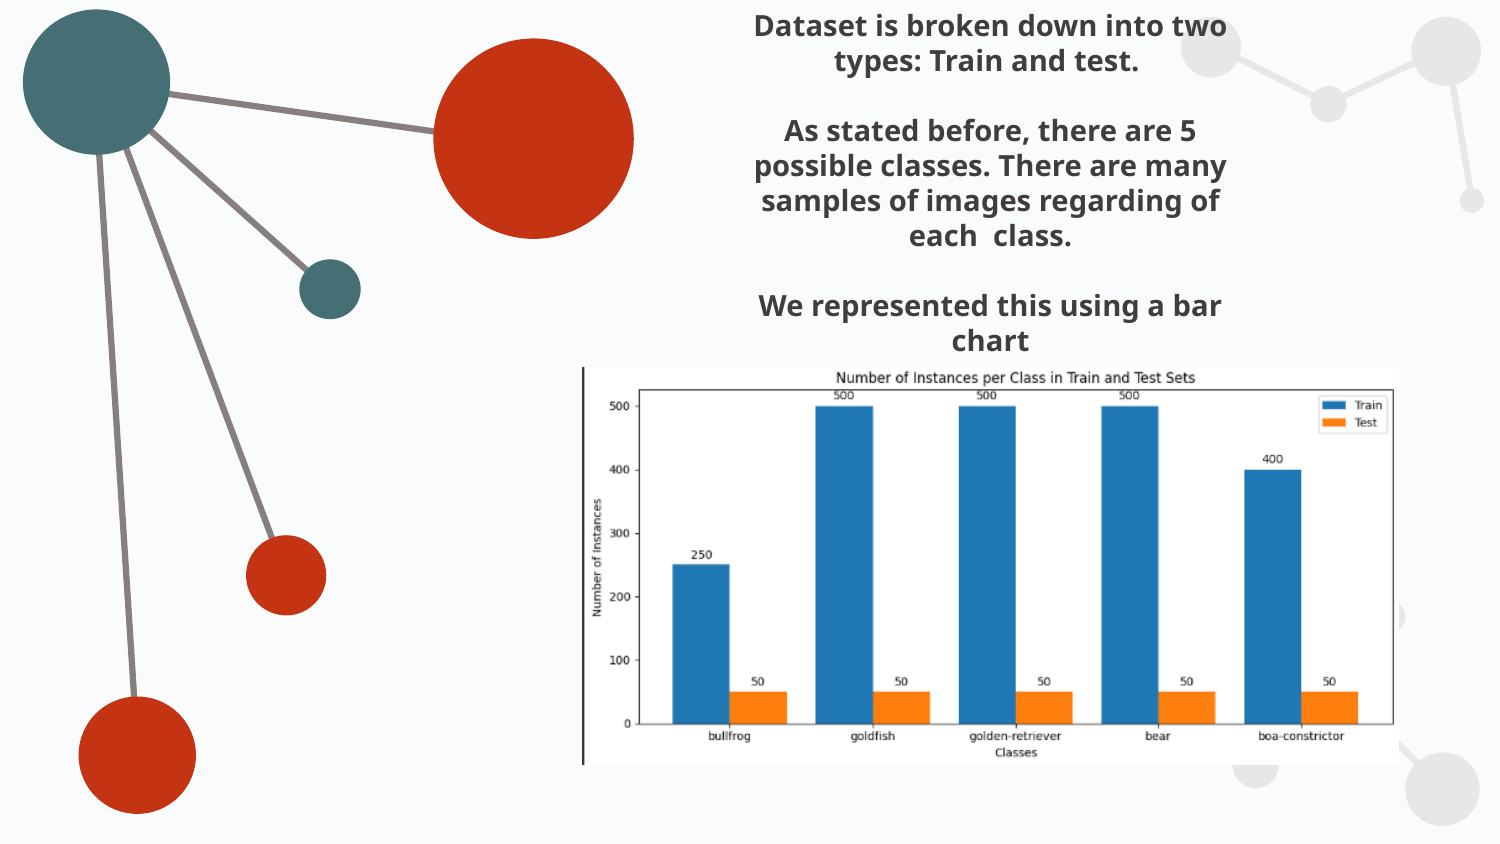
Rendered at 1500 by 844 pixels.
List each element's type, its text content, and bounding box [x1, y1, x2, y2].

title Dataset is broken down into two types: Train and test. As stated before, there are 5 possible classes. There are many samples of images regarding of each class. We represented this using a bar chart [712, 9, 1270, 355]
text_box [22, 9, 635, 815]
picture [582, 367, 1399, 765]
